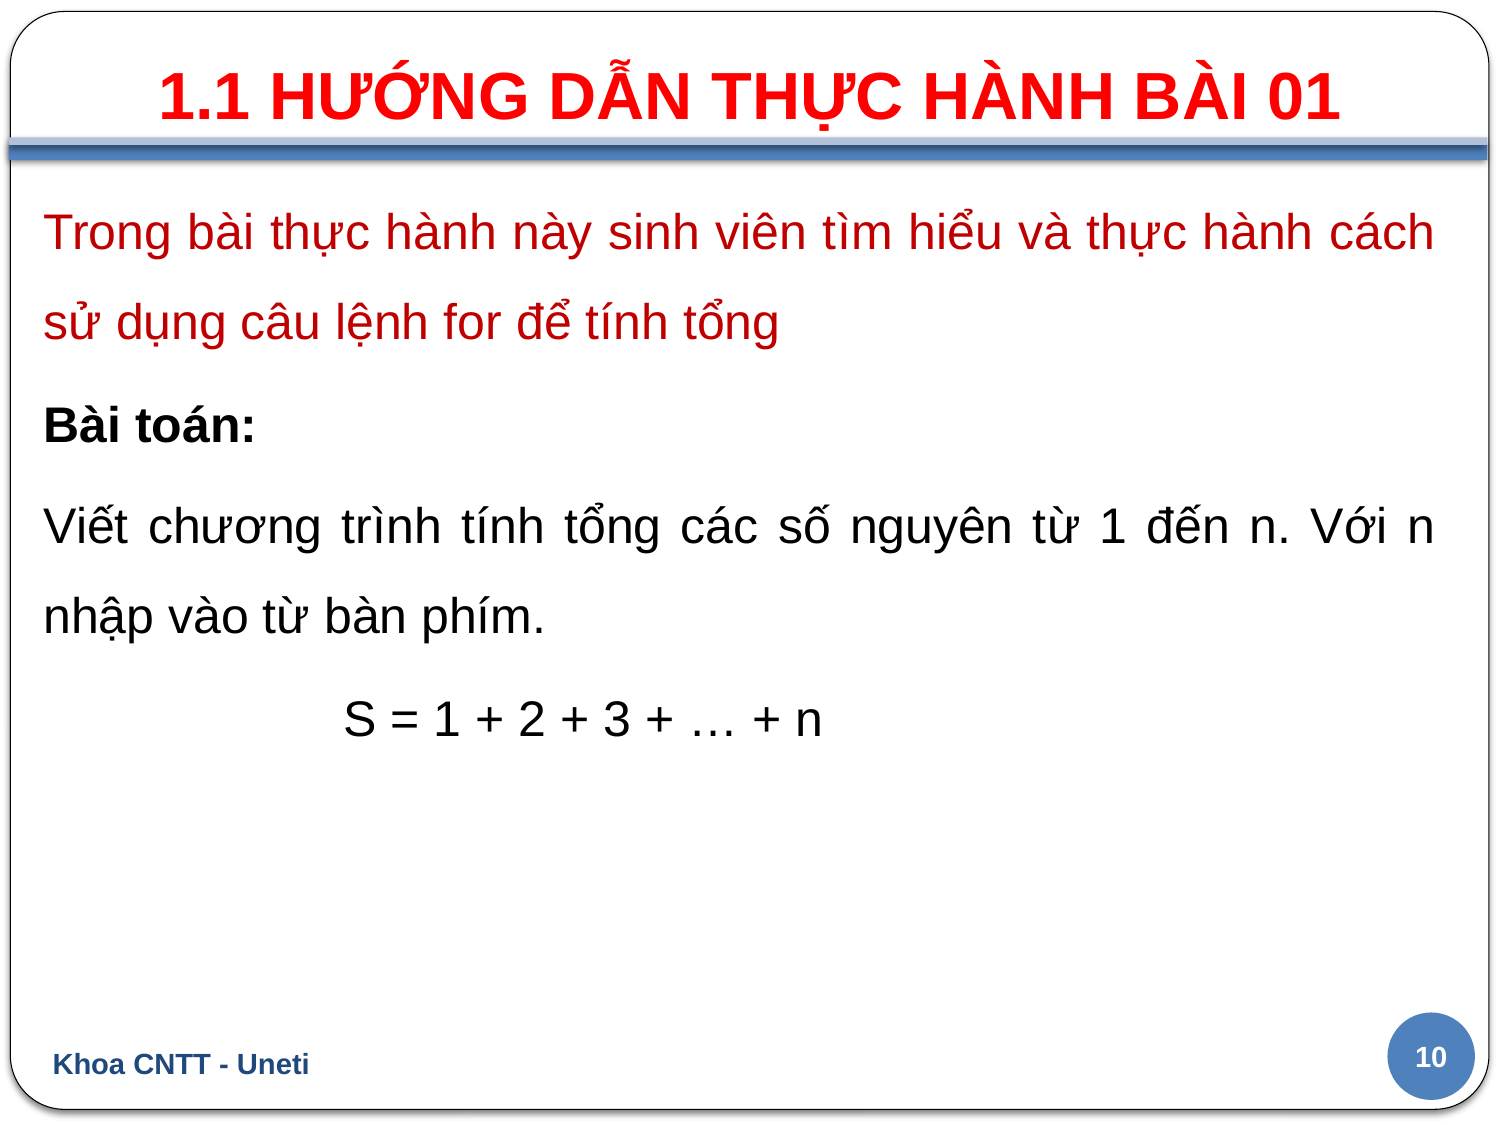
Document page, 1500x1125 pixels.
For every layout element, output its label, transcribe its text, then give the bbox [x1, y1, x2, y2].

slide_number 10 [1387, 1012, 1475, 1100]
footer Khoa CNTT - Uneti [37, 1025, 650, 1100]
text_box 1.1 HƯỚNG DẪN THỰC HÀNH BÀI 01 [50, 10, 1450, 148]
list Trong bài thực hành này sinh viên tìm hiểu và thực hành cách sử dụng câu lệnh for để tính tổng Bài toán: Viết chương trình tính tổng các số nguyên từ 1 đến n. Với n nhập vào từ bàn phím. S = 1 + 2 + 3 + … + n [28, 162, 1451, 1125]
